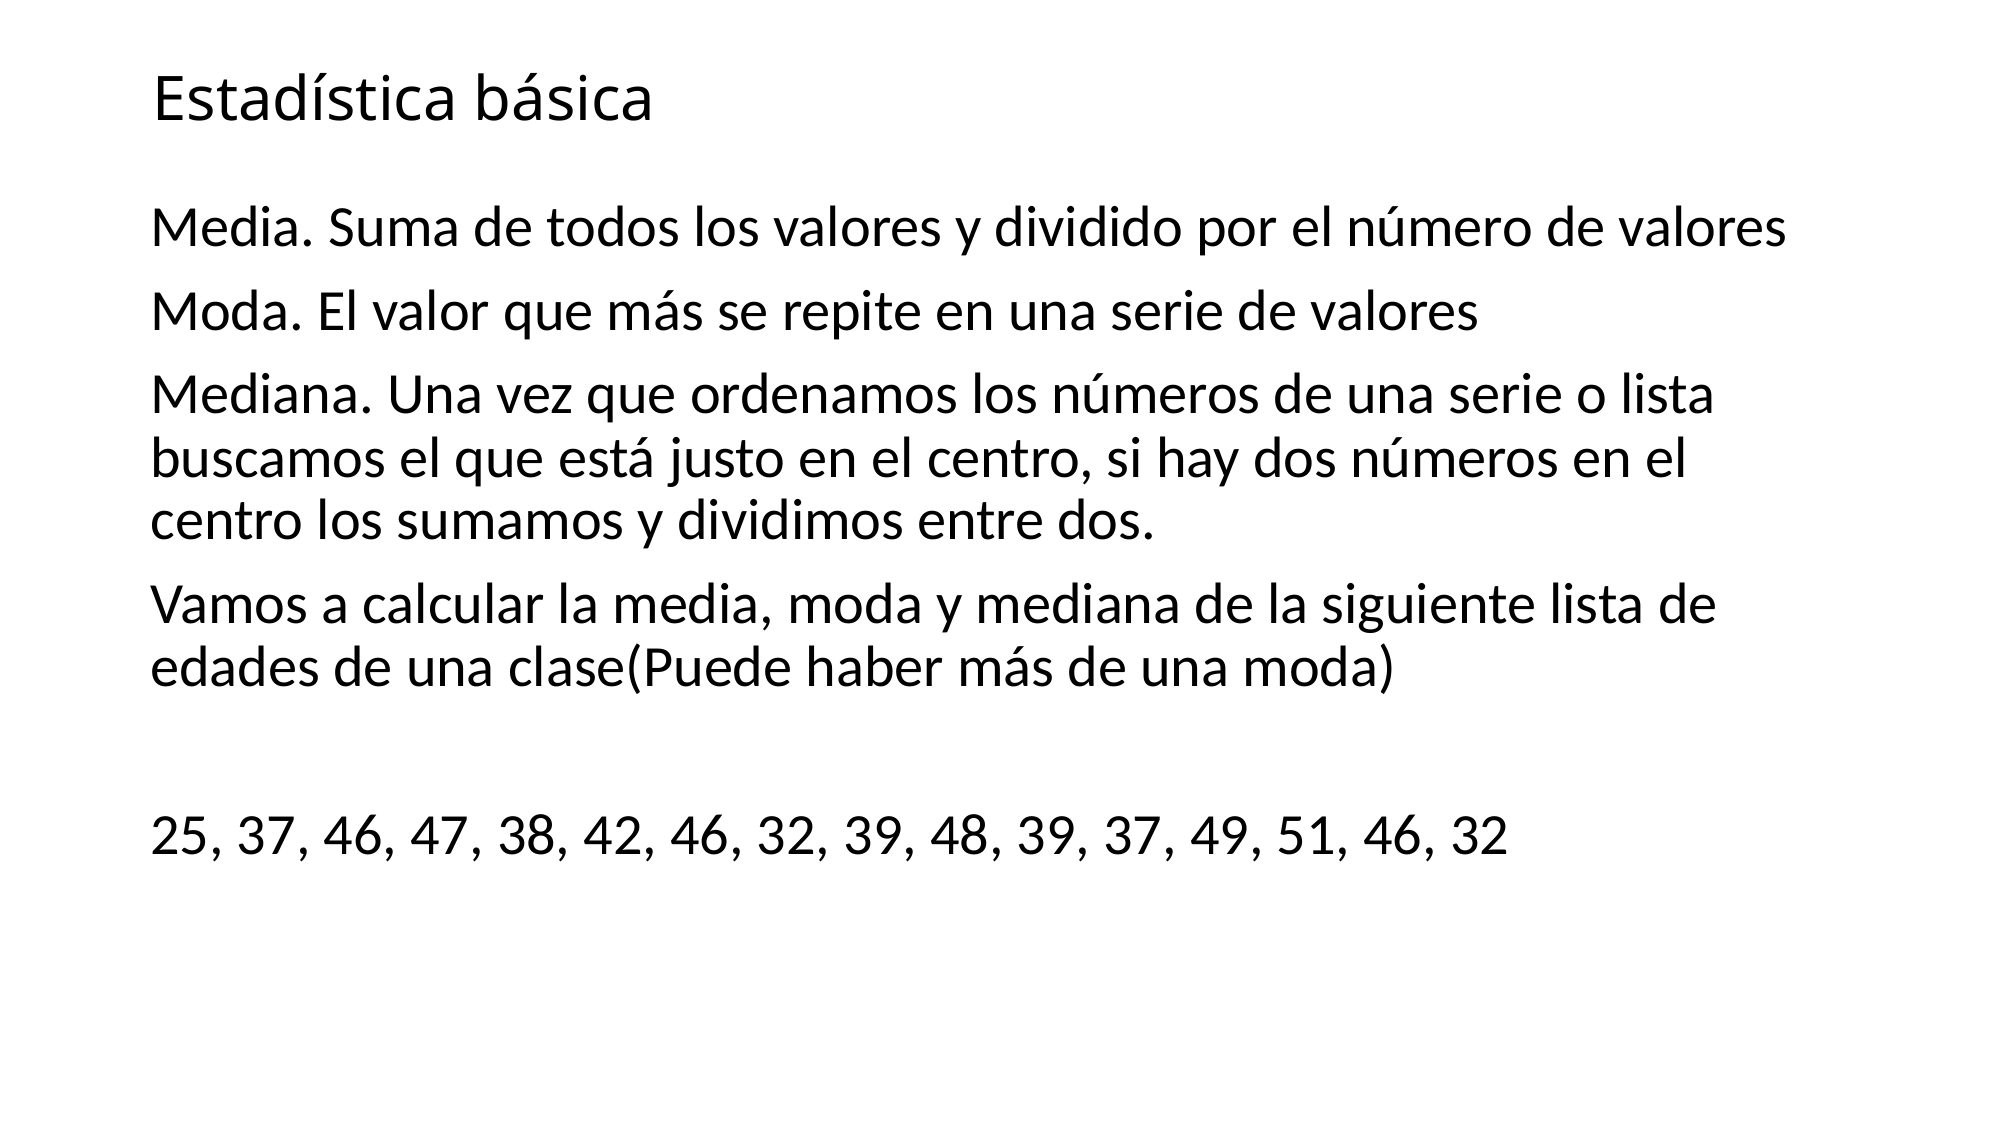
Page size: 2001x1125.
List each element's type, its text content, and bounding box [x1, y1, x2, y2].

list Media. Suma de todos los valores y dividido por el número de valores Moda. El valor que más se repite en una serie de valores Mediana. Una vez que ordenamos los números de una serie o lista buscamos el que está justo en el centro, si hay dos números en el centro los sumamos y dividimos entre dos. Vamos a calcular la media, moda y mediana de la siguiente lista de edades de una clase(Puede haber más de una moda) 25, 37, 46, 47, 38, 42, 46, 32, 39, 48, 39, 37, 49, 51, 46, 32 [135, 188, 1861, 1046]
title Estadística básica [137, 59, 1863, 142]
